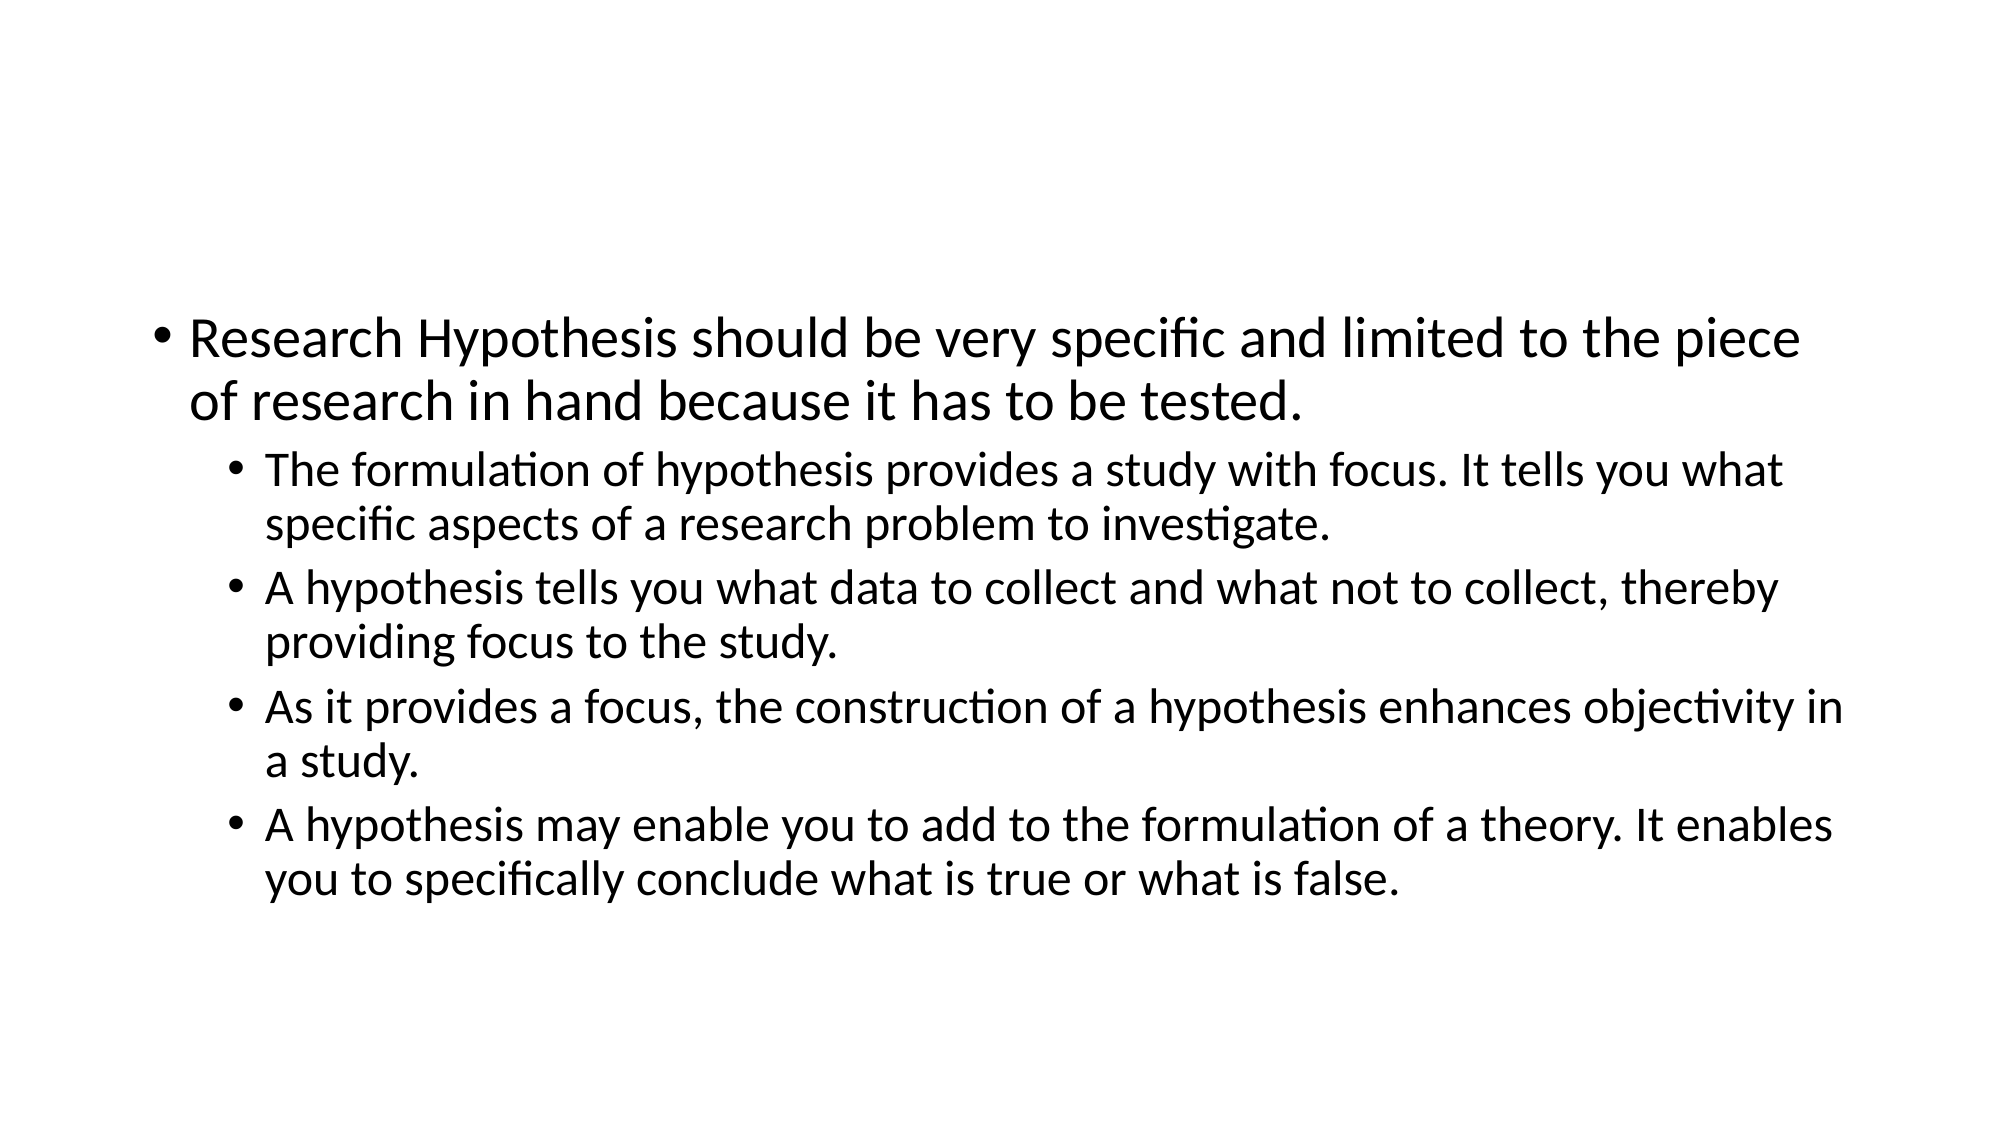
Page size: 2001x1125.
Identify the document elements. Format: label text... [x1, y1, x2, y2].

list Research Hypothesis should be very specific and limited to the piece of research in hand because it has to be tested. The formulation of hypothesis provides a study with focus. It tells you what specific aspects of a research problem to investigate. A hypothesis tells you what data to collect and what not to collect, thereby providing focus to the study. As it provides a focus, the construction of a hypothesis enhances objectivity in a study. A hypothesis may enable you to add to the formulation of a theory. It enables you to specifically conclude what is true or what is false. [137, 299, 1863, 1014]
